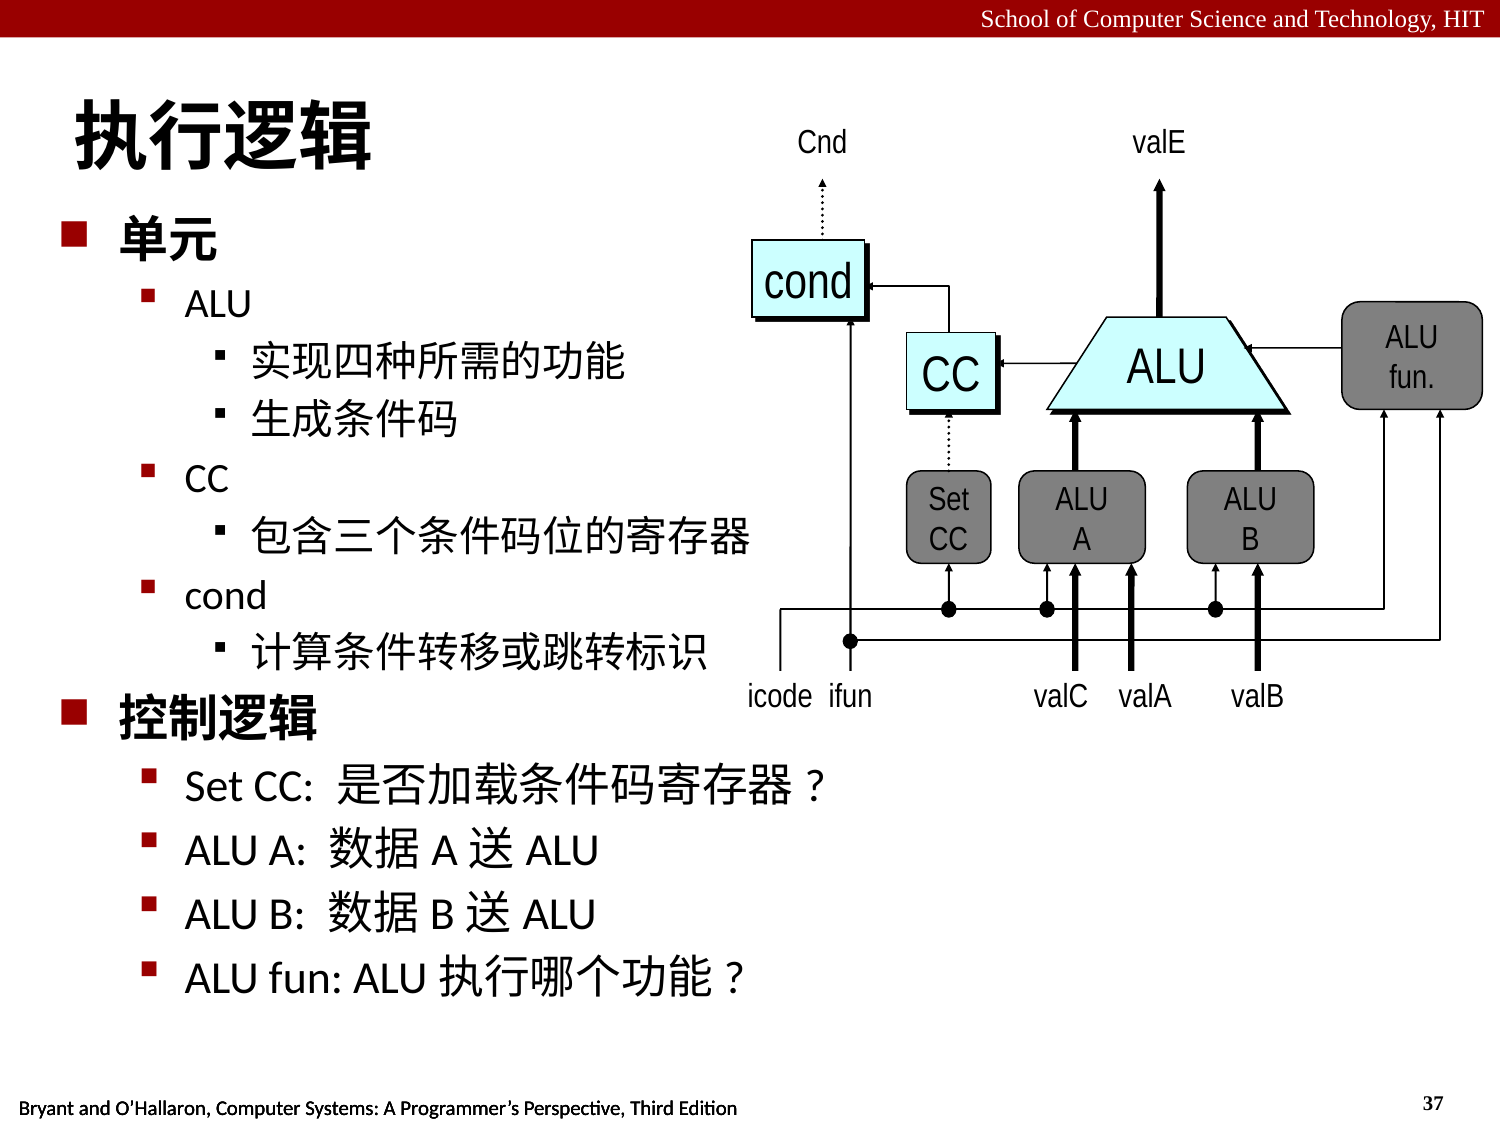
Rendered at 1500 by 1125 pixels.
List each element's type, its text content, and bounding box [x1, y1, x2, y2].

list 单元 ALU 实现四种所需的功能 生成条件码 CC 包含三个条件码位的寄存器 cond 计算条件转移或跳转标识 控制逻辑 Set CC: 是否加载条件码寄存器? ALU A: 数据A送ALU ALU B: 数据B送ALU ALU fun: ALU执行哪个功能? [47, 200, 844, 1058]
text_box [737, 101, 1483, 733]
title 执行逻辑 [58, 71, 1500, 197]
